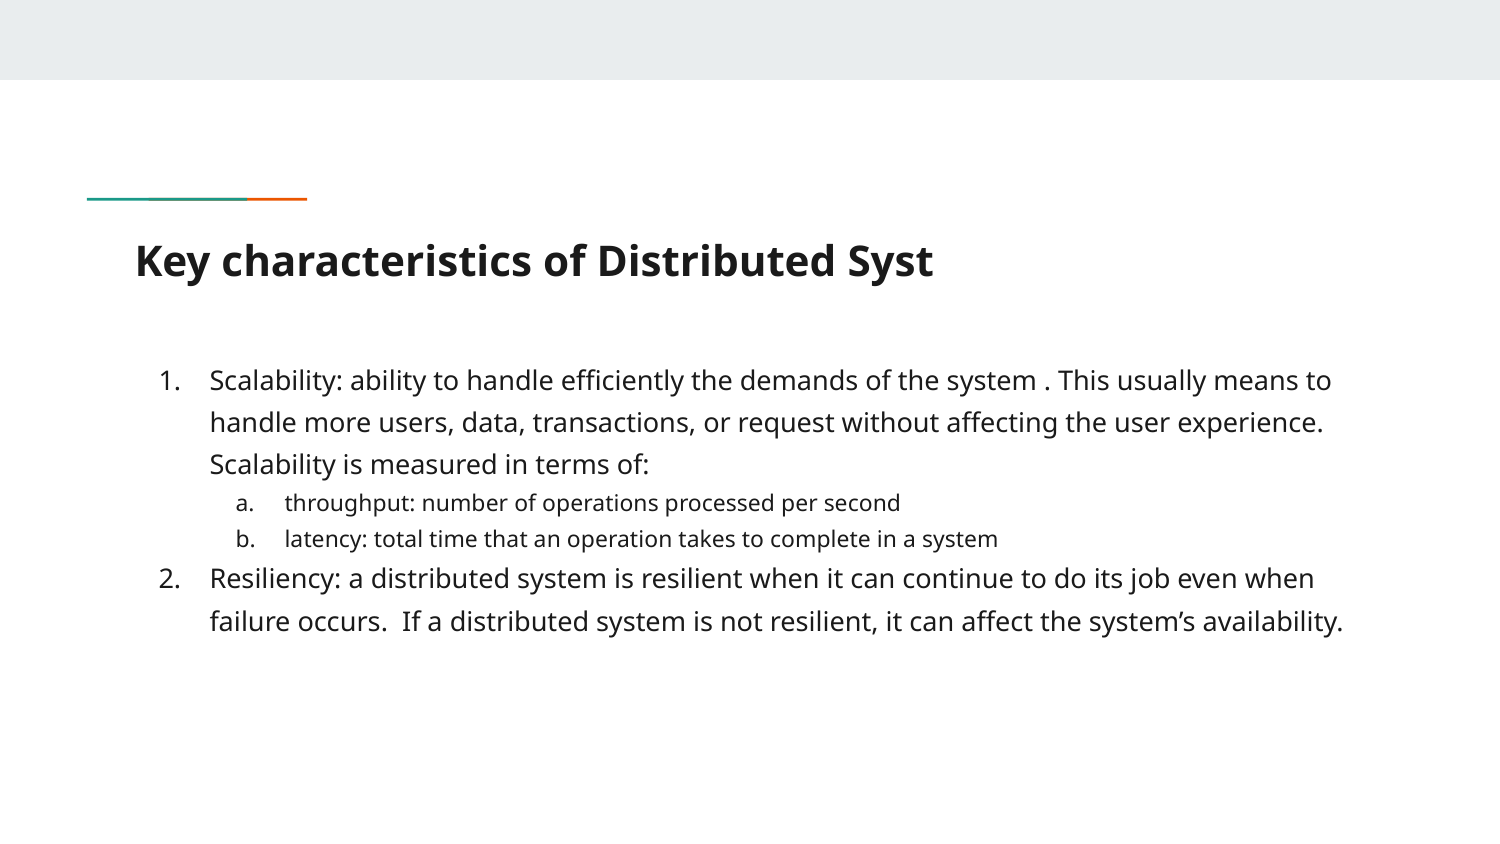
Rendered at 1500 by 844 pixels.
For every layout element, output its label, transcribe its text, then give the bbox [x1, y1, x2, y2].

title Key characteristics of Distributed Systems [119, 216, 1381, 305]
list Scalability: ability to handle efficiently the demands of the system . This usually means to handle more users, data, transactions, or request without affecting the user experience. Scalability is measured in terms of: throughput: number of operations processed per second latency: total time that an operation takes to complete in a system Resiliency: a distributed system is resilient when it can continue to do its job even when failure occurs. If a distributed system is not resilient, it can affect the system’s availability. [119, 341, 1381, 712]
